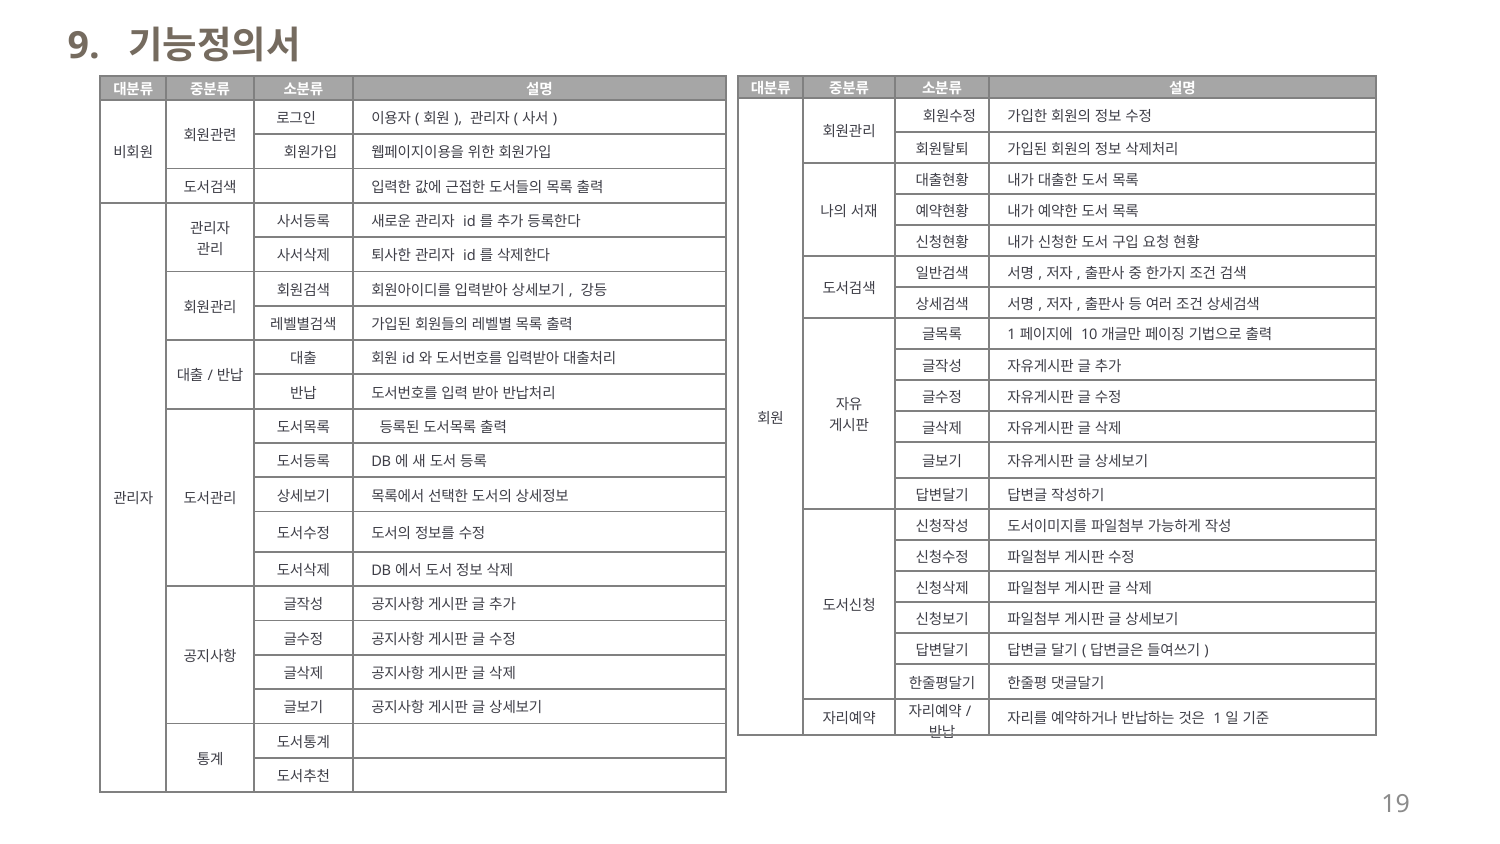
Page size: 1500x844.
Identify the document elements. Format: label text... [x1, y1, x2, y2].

table_cell 답변달기 [896, 634, 988, 663]
table_cell 새로운 관리자 id를 추가 등록한다 [354, 204, 725, 236]
table_cell 사서등록 [255, 204, 352, 236]
table_cell 도서이미지를 파일첨부 가능하게 작성 [990, 510, 1375, 539]
table_cell 도서통계 [255, 724, 352, 757]
table_cell 자유게시판 글 삭제 [990, 412, 1375, 441]
table_cell 답변글 달기(답변글은 들여쓰기) [990, 634, 1375, 663]
table_cell 일반검색 [896, 257, 988, 286]
table_cell 회원검색 [255, 272, 352, 305]
table_cell 대출/반납 [167, 341, 253, 408]
table_cell 답변글 작성하기 [990, 479, 1375, 508]
table_cell 신청작성 [896, 510, 988, 539]
table_cell 답변달기 [896, 479, 988, 508]
table_cell 1페이지에 10개글만 페이징 기법으로 출력 [990, 319, 1375, 348]
table_cell 글작성 [255, 587, 352, 620]
table_cell [255, 169, 352, 202]
table_cell 도서추천 [255, 759, 352, 791]
table_cell 도서신청 [804, 510, 894, 698]
table_cell 도서삭제 [255, 553, 352, 585]
table_cell 자리를 예약하거나 반납하는 것은 1일 기준 [990, 700, 1375, 734]
table_cell 신청수정 [896, 541, 988, 570]
table_cell 로그인 [255, 101, 352, 133]
table_cell 도서관리 [167, 410, 253, 585]
table_cell 대출현황 [896, 164, 988, 193]
table_cell 자유게시판 글 상세보기 [990, 443, 1375, 477]
table_cell 회원 [739, 99, 802, 734]
text_box 9. 기능정의서 [53, 13, 535, 73]
table_cell 목록에서 선택한 도서의 상세정보 [354, 478, 725, 511]
slide_number 19 [1074, 782, 1425, 827]
table_header 중분류 [167, 77, 253, 99]
table_cell 신청현황 [896, 226, 988, 255]
table_cell 서명,저자,출판사 중 한가지 조건 검색 [990, 257, 1375, 286]
table_cell 공지사항 [167, 587, 253, 723]
table_cell 신청보기 [896, 603, 988, 632]
table_cell 회원id와 도서번호를 입력받아 대출처리 [354, 341, 725, 373]
table_cell 대출 [255, 341, 352, 373]
table_cell 비회원 [101, 101, 165, 202]
table_cell 회원탈퇴 [896, 133, 988, 162]
table_cell 통계 [167, 724, 253, 791]
table_cell 회원아이디를 입력받아 상세보기, 강등 [354, 272, 725, 305]
table_cell 도서검색 [804, 257, 894, 317]
table_cell 레벨별검색 [255, 307, 352, 339]
table_cell 글삭제 [255, 656, 352, 688]
table_cell 도서번호를 입력 받아 반납처리 [354, 375, 725, 408]
table_cell 자유게시판 글 수정 [990, 381, 1375, 410]
table_cell [354, 724, 725, 757]
table_cell 도서등록 [255, 444, 352, 476]
table_cell 회원관리 [804, 99, 894, 162]
table_cell 공지사항 게시판 글 삭제 [354, 656, 725, 688]
table_header 대분류 [101, 77, 165, 99]
table_cell 나의 서재 [804, 164, 894, 255]
table_cell 웹페이지이용을 위한 회원가입 [354, 135, 725, 168]
table_cell 사서삭제 [255, 238, 352, 271]
table_cell 상세보기 [255, 478, 352, 511]
table_cell 내가 예약한 도서 목록 [990, 195, 1375, 224]
table_cell 파일첨부 게시판 글 삭제 [990, 572, 1375, 601]
table_cell 회원관리 [167, 272, 253, 339]
table_cell [354, 759, 725, 791]
table_cell 자리예약 [804, 700, 894, 734]
table_cell 글목록 [896, 319, 988, 348]
table_cell 내가 신청한 도서 구입 요청 현황 [990, 226, 1375, 255]
table_cell 자리예약/반납 [896, 700, 988, 734]
table_cell 회원관련 [167, 101, 253, 168]
table_cell DB에 새 도서 등록 [354, 444, 725, 476]
table_header 설명 [354, 77, 725, 99]
table_cell 입력한 값에 근접한 도서들의 목록 출력 [354, 169, 725, 202]
table_cell 공지사항 게시판 글 상세보기 [354, 690, 725, 723]
table_cell 도서수정 [255, 512, 352, 551]
table_cell 가입된 회원의 정보 삭제처리 [990, 133, 1375, 162]
table_cell 신청삭제 [896, 572, 988, 601]
table_header 대분류 [739, 77, 802, 97]
table_cell 도서목록 [255, 410, 352, 442]
table_cell 자유 게시판 [804, 319, 894, 508]
table_cell 서명,저자,출판사 등 여러 조건 상세검색 [990, 288, 1375, 317]
table_cell 도서의 정보를 수정 [354, 512, 725, 551]
table_cell 퇴사한 관리자 id를 삭제한다 [354, 238, 725, 271]
table_header 소분류 [255, 77, 352, 99]
table_cell 글보기 [255, 690, 352, 723]
table_cell 글수정 [896, 381, 988, 410]
table_cell 가입된 회원들의 레벨별 목록 출력 [354, 307, 725, 339]
table_cell 글삭제 [896, 412, 988, 441]
table_cell 파일첨부 게시판 글 상세보기 [990, 603, 1375, 632]
table_cell 글수정 [255, 621, 352, 654]
table_cell 내가 대출한 도서 목록 [990, 164, 1375, 193]
table_cell 파일첨부 게시판 수정 [990, 541, 1375, 570]
table_header 설명 [990, 77, 1375, 97]
table_cell 반납 [255, 375, 352, 408]
table_cell 공지사항 게시판 글 추가 [354, 587, 725, 620]
table_cell 가입한 회원의 정보 수정 [990, 99, 1375, 131]
table_cell 상세검색 [896, 288, 988, 317]
table_cell 관리자 관리 [167, 204, 253, 271]
table_cell 글작성 [896, 350, 988, 379]
table_header 중분류 [804, 77, 894, 97]
table_cell 한줄평 댓글달기 [990, 665, 1375, 698]
table_header 소분류 [896, 77, 988, 97]
table_cell 등록된 도서목록 출력 [354, 410, 725, 442]
table_cell 예약현황 [896, 195, 988, 224]
table_cell 관리자 [101, 204, 165, 791]
table_cell 이용자(회원), 관리자(사서) [354, 101, 725, 133]
table_cell 회원가입 [255, 135, 352, 168]
table_cell 도서검색 [167, 169, 253, 202]
table_cell 글보기 [896, 443, 988, 477]
table_cell 공지사항 게시판 글 수정 [354, 621, 725, 654]
table_cell 한줄평달기 [896, 665, 988, 698]
table_cell 회원수정 [896, 99, 988, 131]
table_cell DB에서 도서 정보 삭제 [354, 553, 725, 585]
table_cell 자유게시판 글 추가 [990, 350, 1375, 379]
